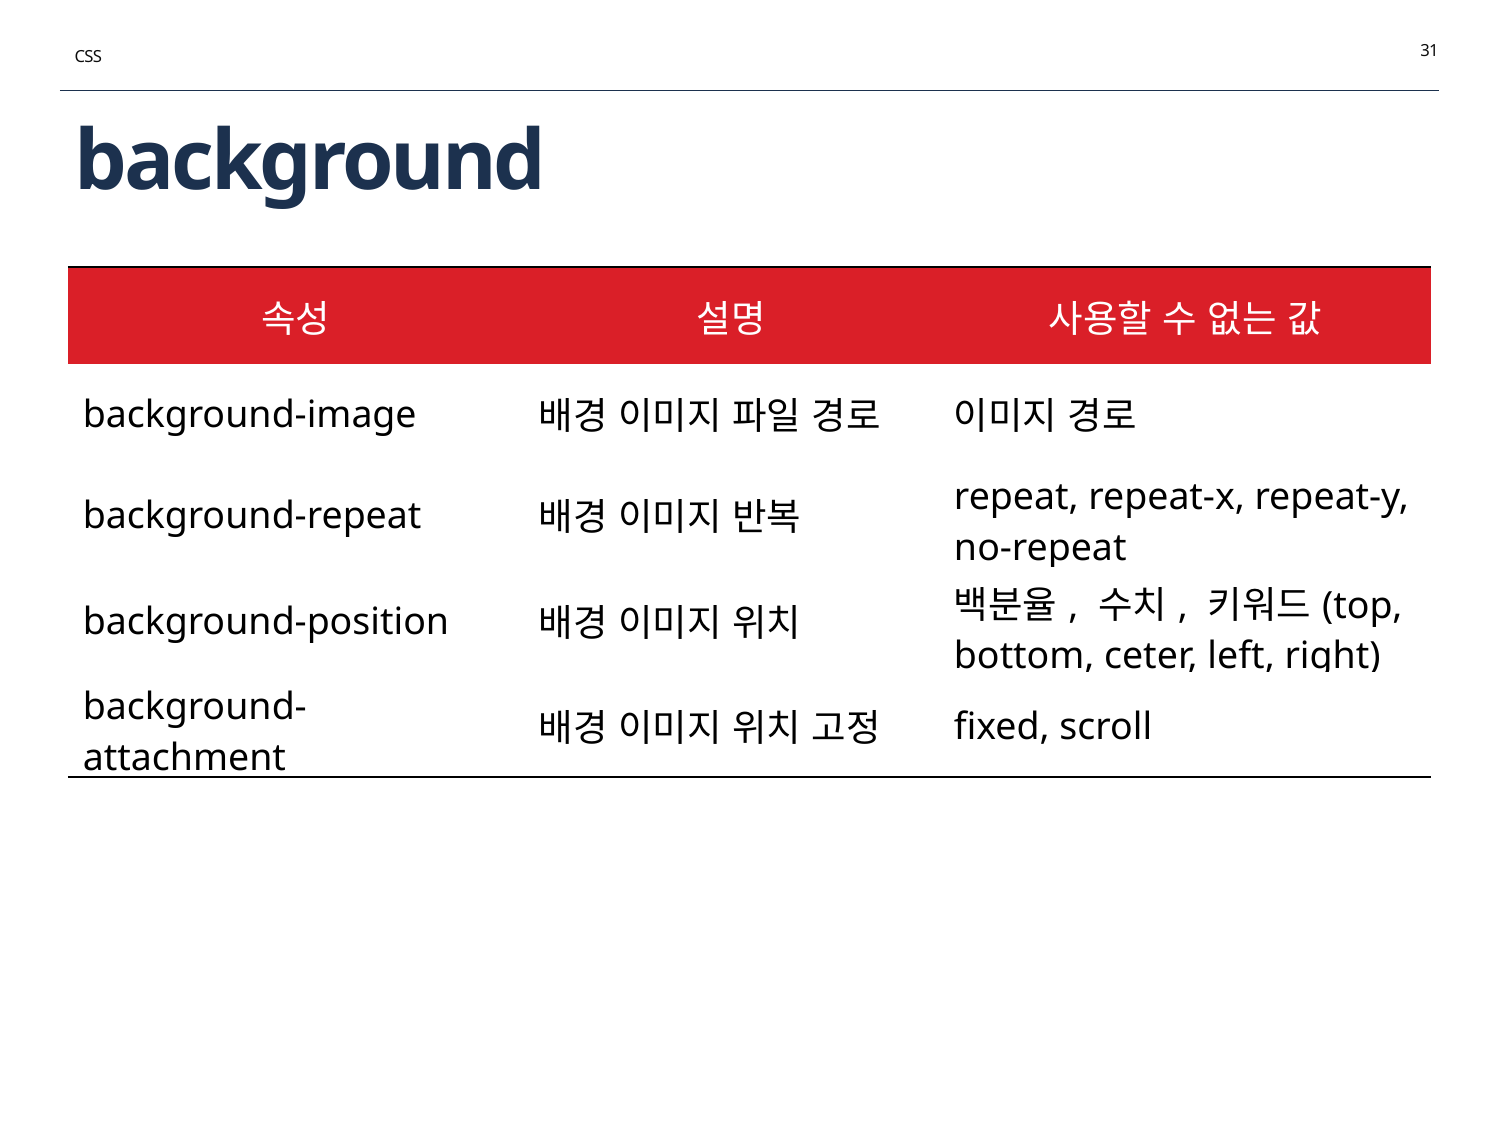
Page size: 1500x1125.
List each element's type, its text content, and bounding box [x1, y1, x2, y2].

table_cell 배경 이미지 위치 [524, 567, 939, 672]
table_cell background-attachment [68, 672, 524, 776]
table_cell repeat, repeat-x, repeat-y, no-repeat [939, 462, 1431, 567]
table_header 설명 [524, 268, 939, 364]
table_header 사용할 수 없는 값 [939, 268, 1431, 364]
table_cell background-repeat [68, 462, 524, 567]
title background [59, 108, 1432, 204]
table_cell 백분율, 수치, 키워드(top, bottom, ceter, left, right) [939, 567, 1431, 672]
table_cell 배경 이미지 위치 고정 [524, 672, 939, 776]
table_cell background-image [68, 364, 524, 462]
table_cell 이미지 경로 [939, 364, 1431, 462]
table_cell fixed, scroll [939, 672, 1431, 776]
text_box 31 [1193, 32, 1454, 70]
text_box CSS [59, 38, 320, 74]
table_cell 배경 이미지 반복 [524, 462, 939, 567]
table_cell 배경 이미지 파일 경로 [524, 364, 939, 462]
table_header 속성 [68, 268, 524, 364]
table_cell background-position [68, 567, 524, 672]
